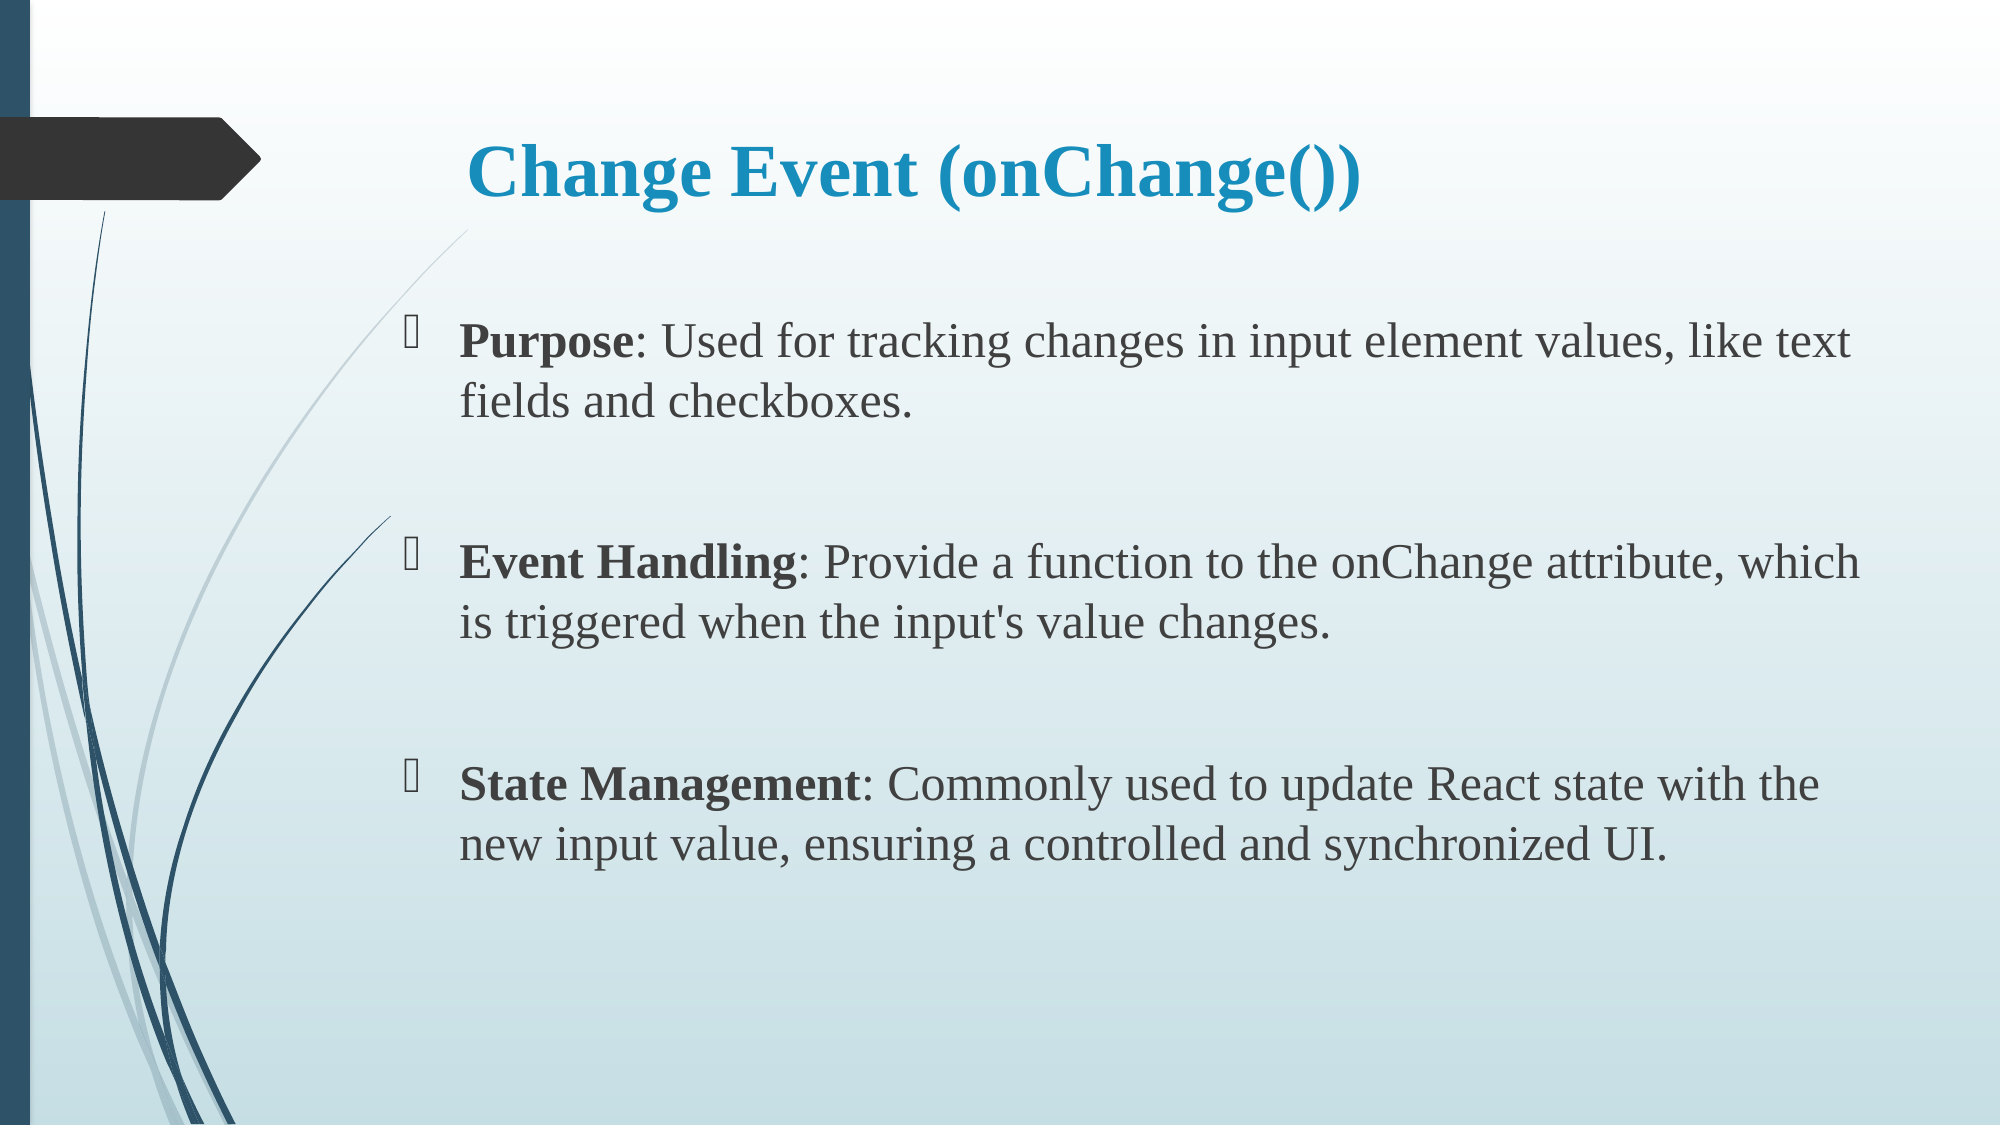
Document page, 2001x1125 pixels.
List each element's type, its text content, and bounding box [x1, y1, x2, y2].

title Change Event (onChange()) [451, 113, 1597, 282]
list Purpose: Used for tracking changes in input element values, like text fields and checkboxes. Event Handling: Provide a function to the onChange attribute, which is triggered when the input's value changes. State Management: Commonly used to update React state with the new input value, ensuring a controlled and synchronized UI. [388, 299, 1888, 1059]
